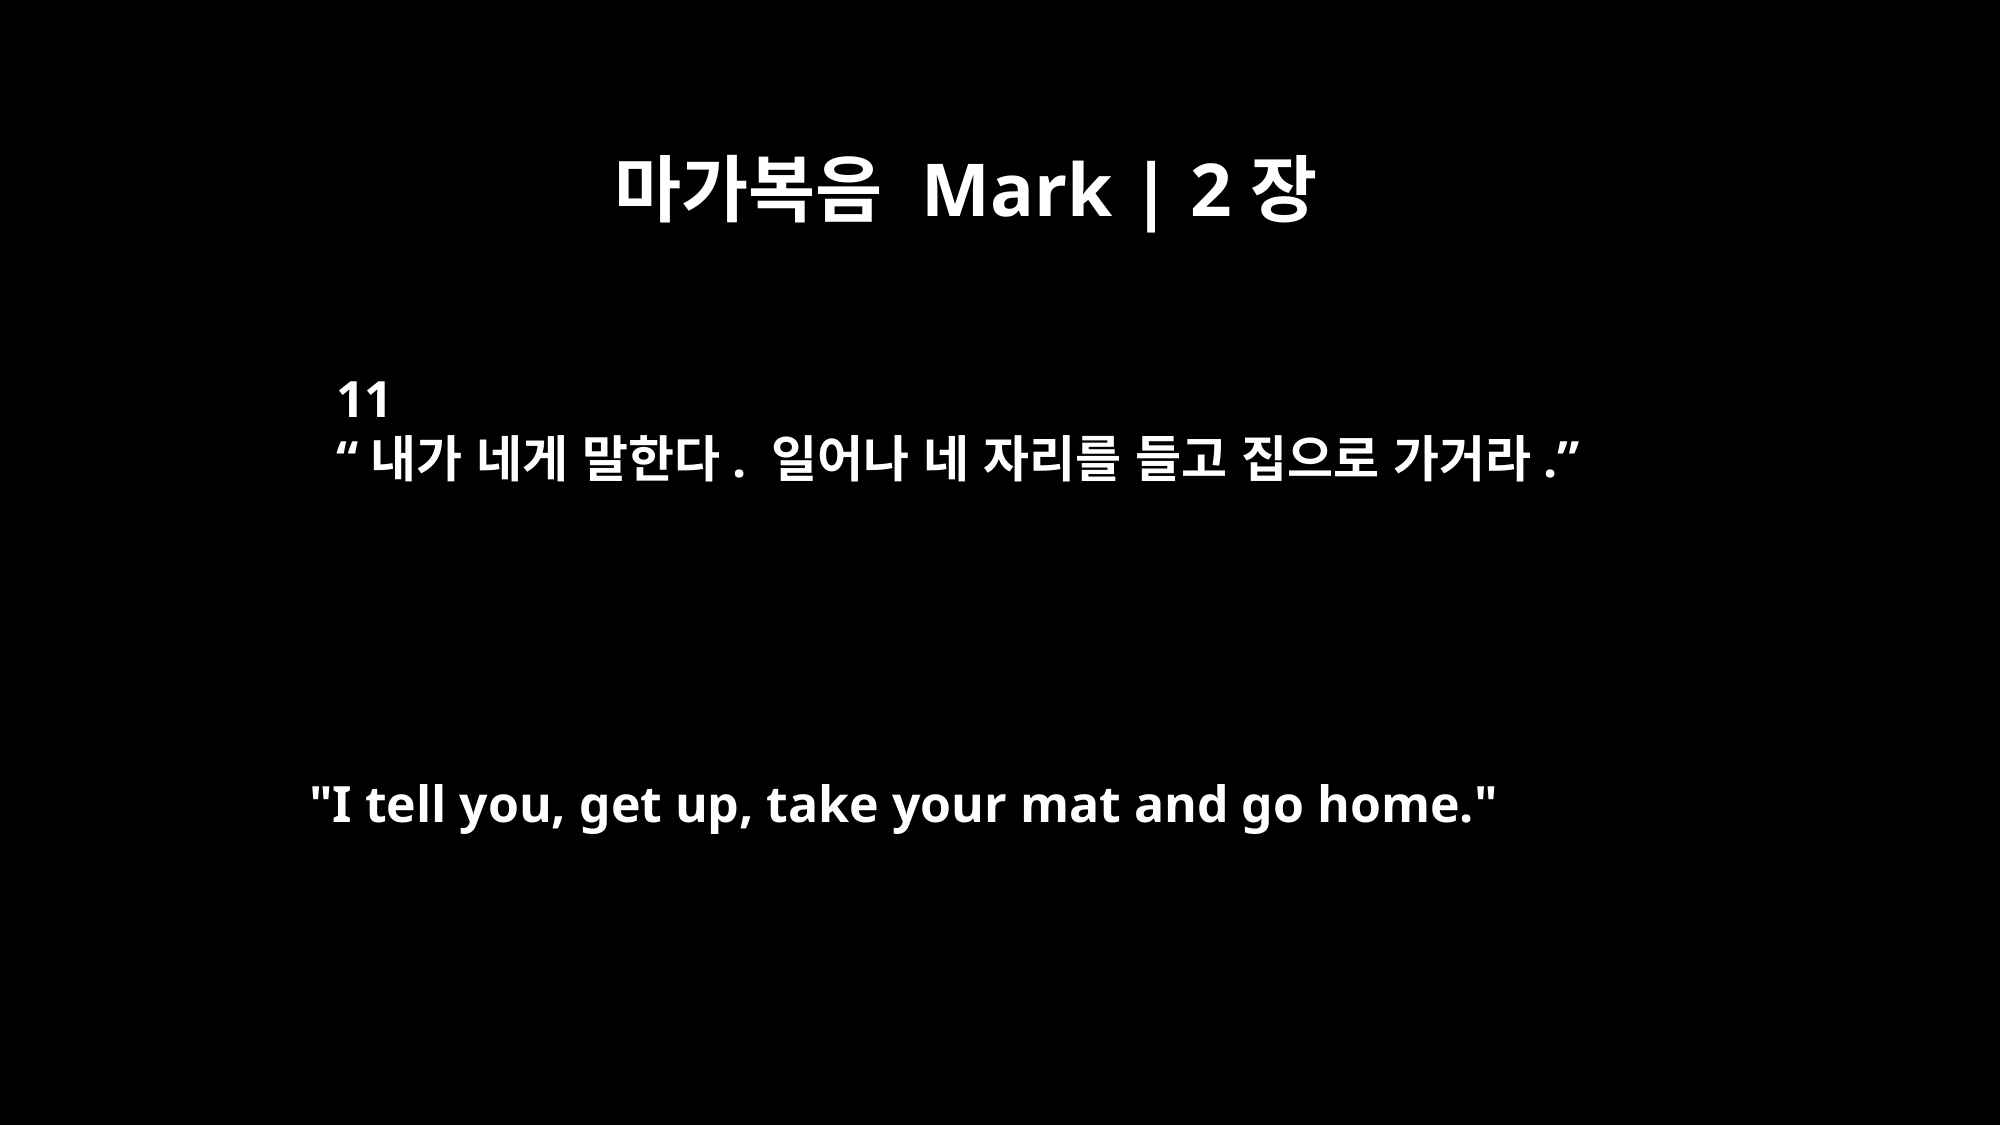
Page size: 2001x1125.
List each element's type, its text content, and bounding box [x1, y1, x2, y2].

text_box 11 “내가 네게 말한다. 일어나 네 자리를 들고 집으로 가거라.” [321, 359, 1596, 495]
text_box "I tell you, get up, take your mat and go home." [294, 764, 1514, 840]
text_box 마가복음 Mark | 2장 [599, 136, 1333, 239]
